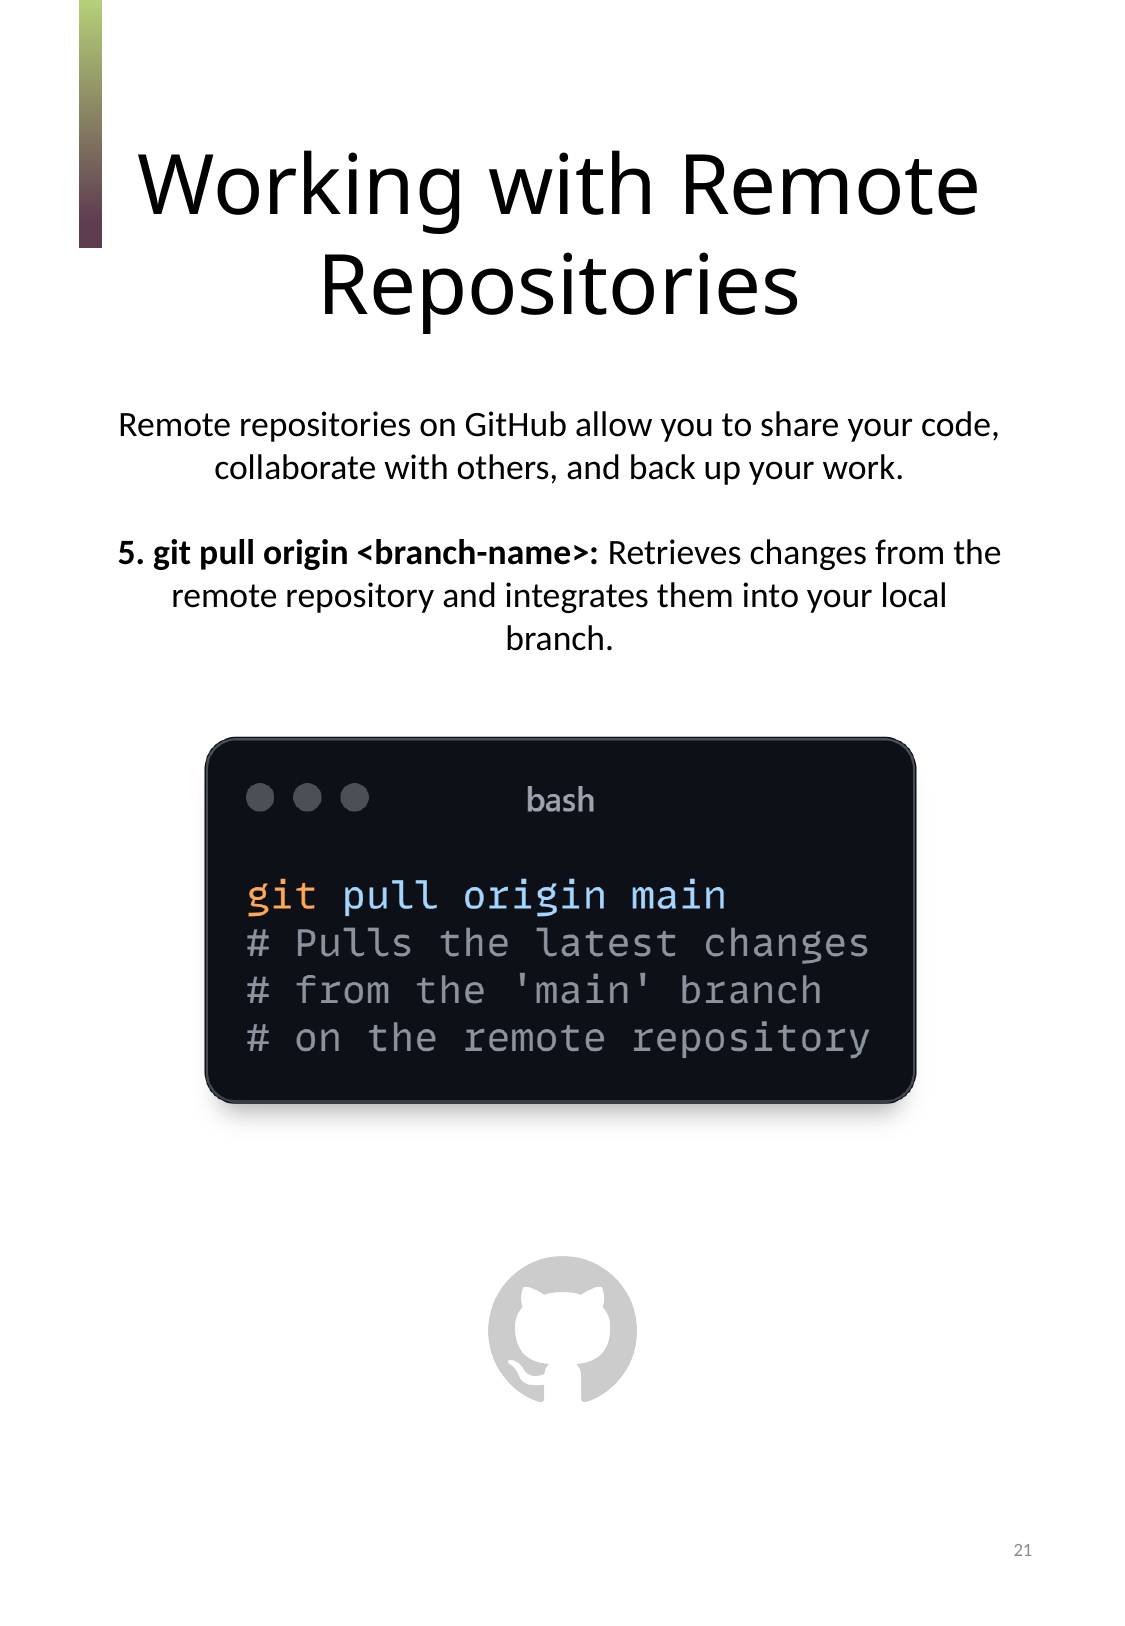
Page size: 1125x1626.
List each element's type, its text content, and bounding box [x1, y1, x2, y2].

text_box Remote repositories on GitHub allow you to share your code, collaborate with others, and back up your work. 5. git pull origin <branch-name>: Retrieves changes from the remote repository and integrates them into your local branch. [102, 393, 1018, 624]
picture [488, 1254, 637, 1404]
text_box Working with Remote Repositories [102, 123, 1018, 339]
slide_number 21 [794, 1506, 1048, 1593]
text_box [78, 0, 103, 248]
picture [87, 624, 1033, 1216]
